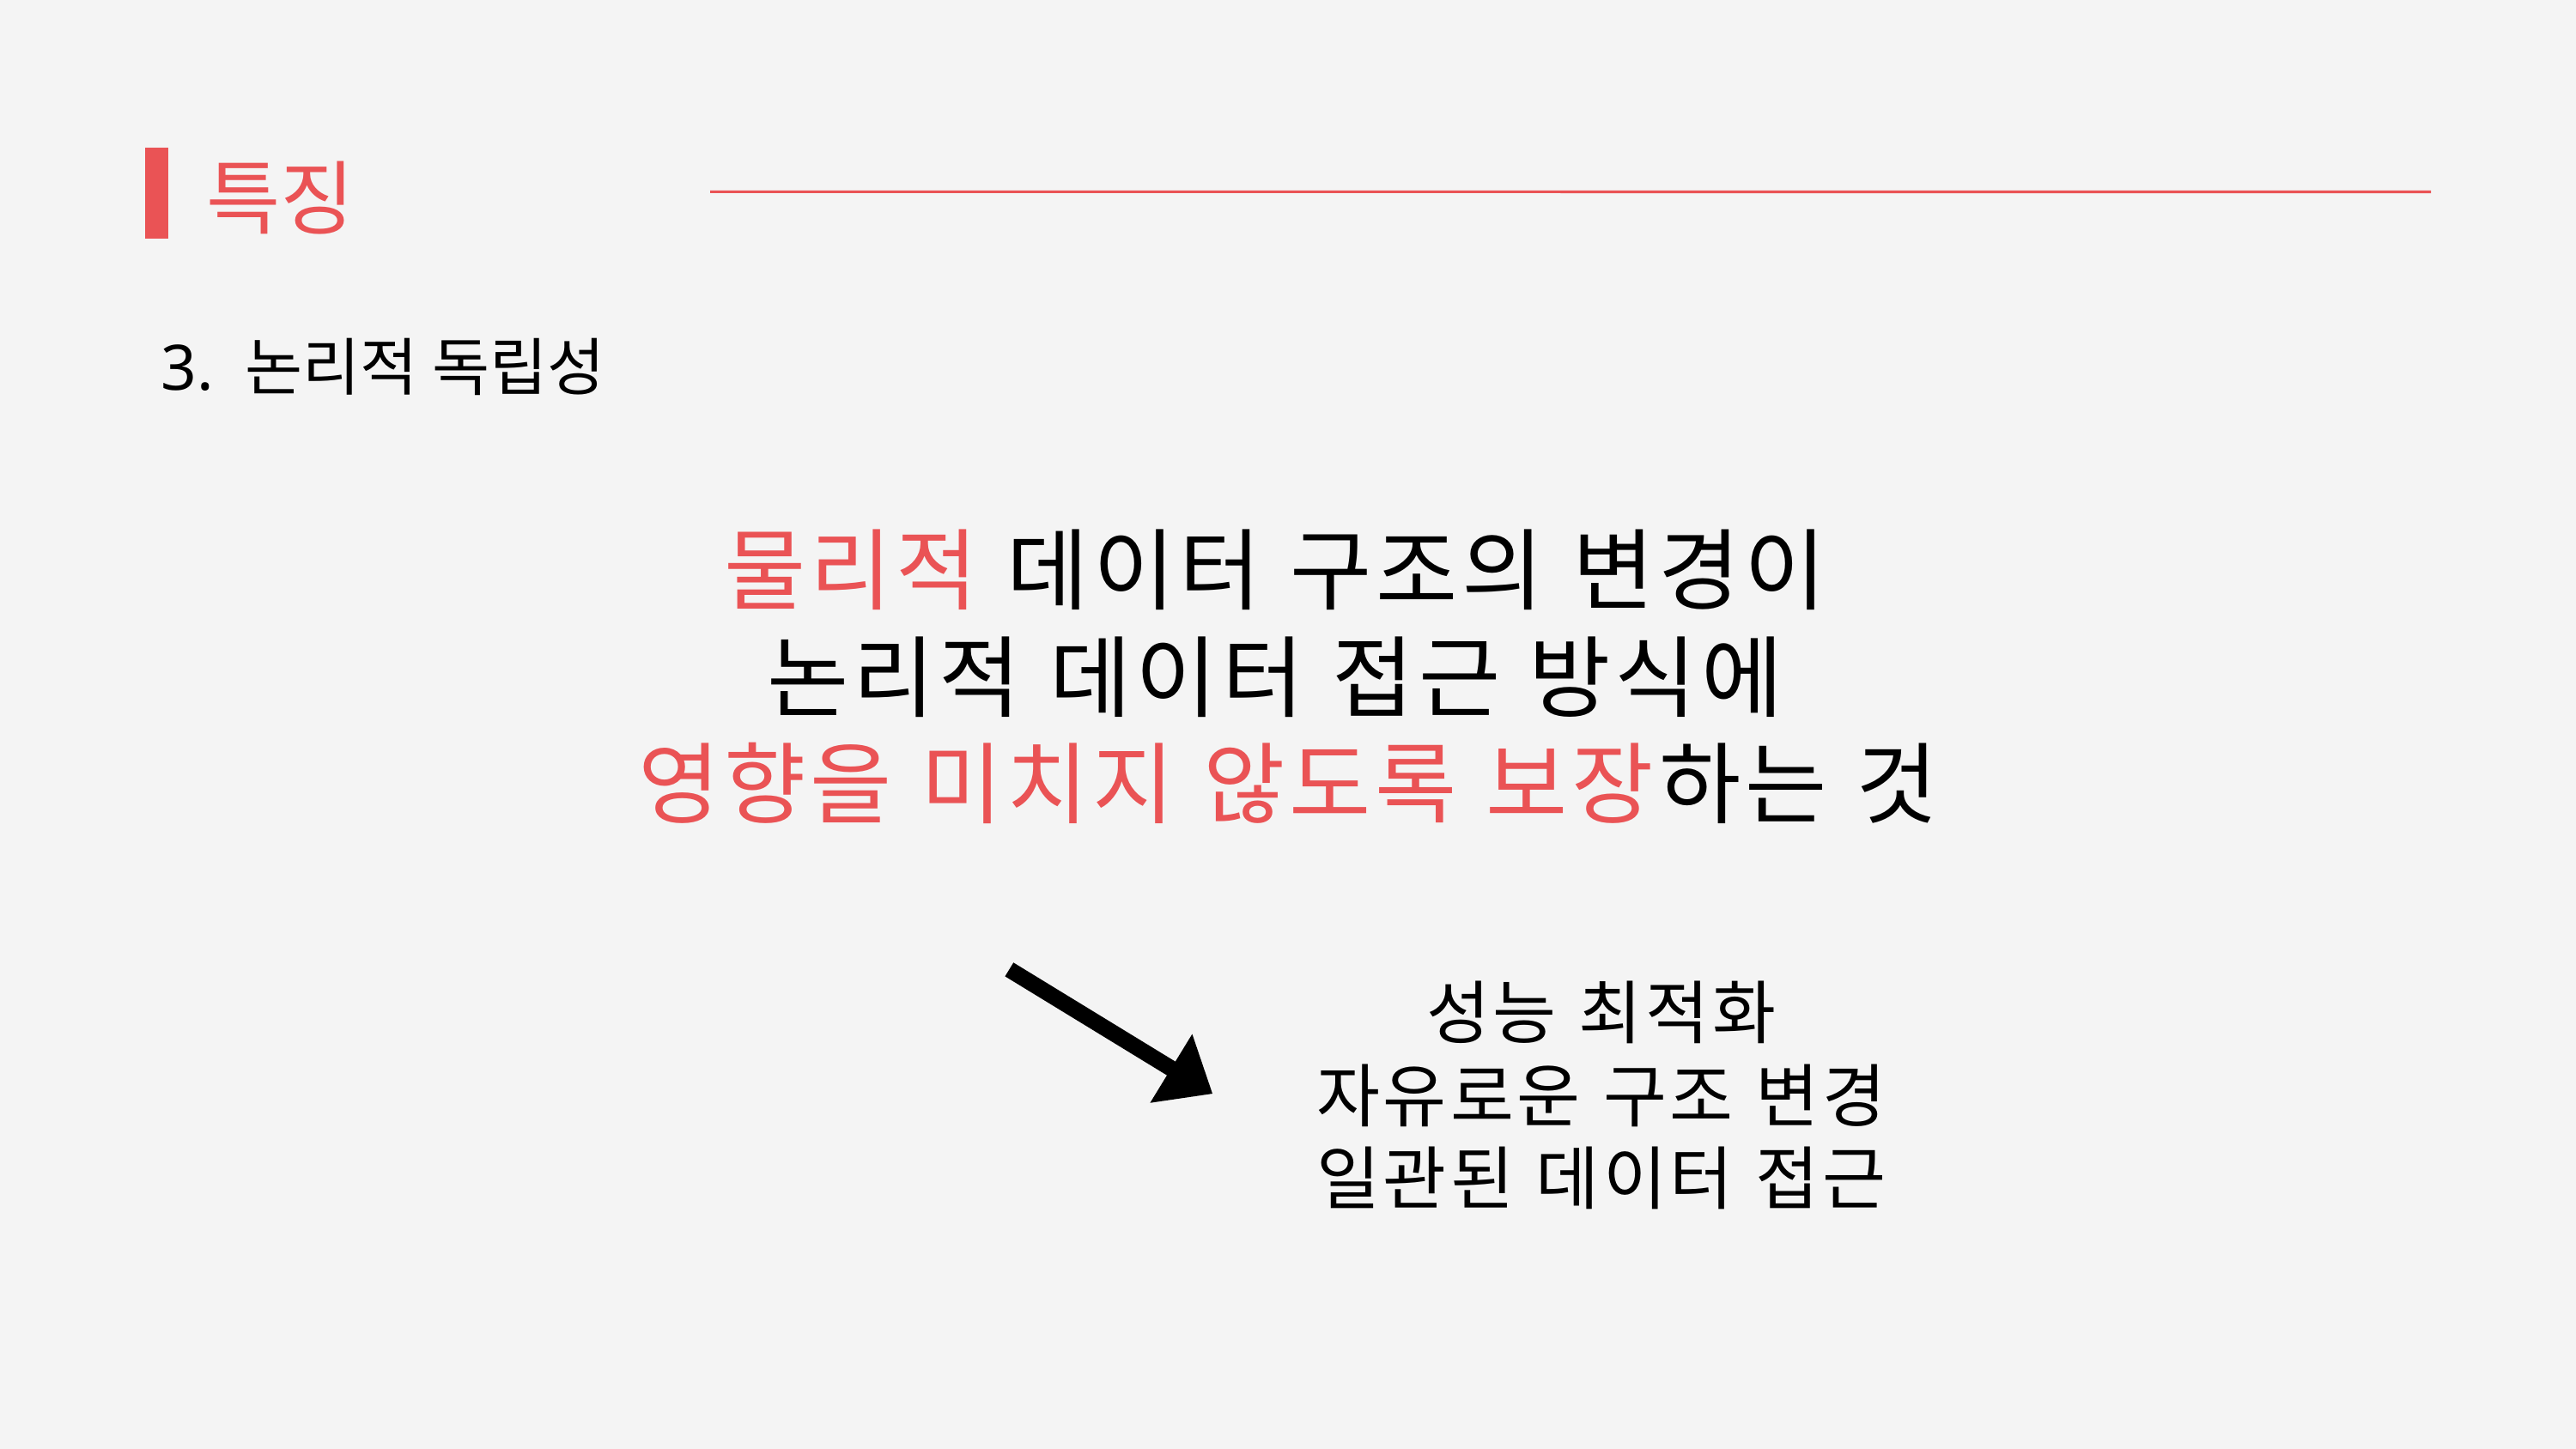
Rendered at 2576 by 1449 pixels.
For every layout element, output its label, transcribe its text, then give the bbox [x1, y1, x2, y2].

text_box [1009, 969, 1213, 1096]
text_box 성능 최적화 자유로운 구조 변경 일관된 데이터 접근 [1312, 969, 1891, 1218]
text_box 특징 [206, 139, 885, 245]
text_box 3. 논리적 독립성 [144, 321, 1205, 403]
text_box 물리적 데이터 구조의 변경이 논리적 데이터 접근 방식에 영향을 미치지 않도록 보장하는 것 [629, 514, 1947, 835]
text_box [144, 147, 168, 239]
